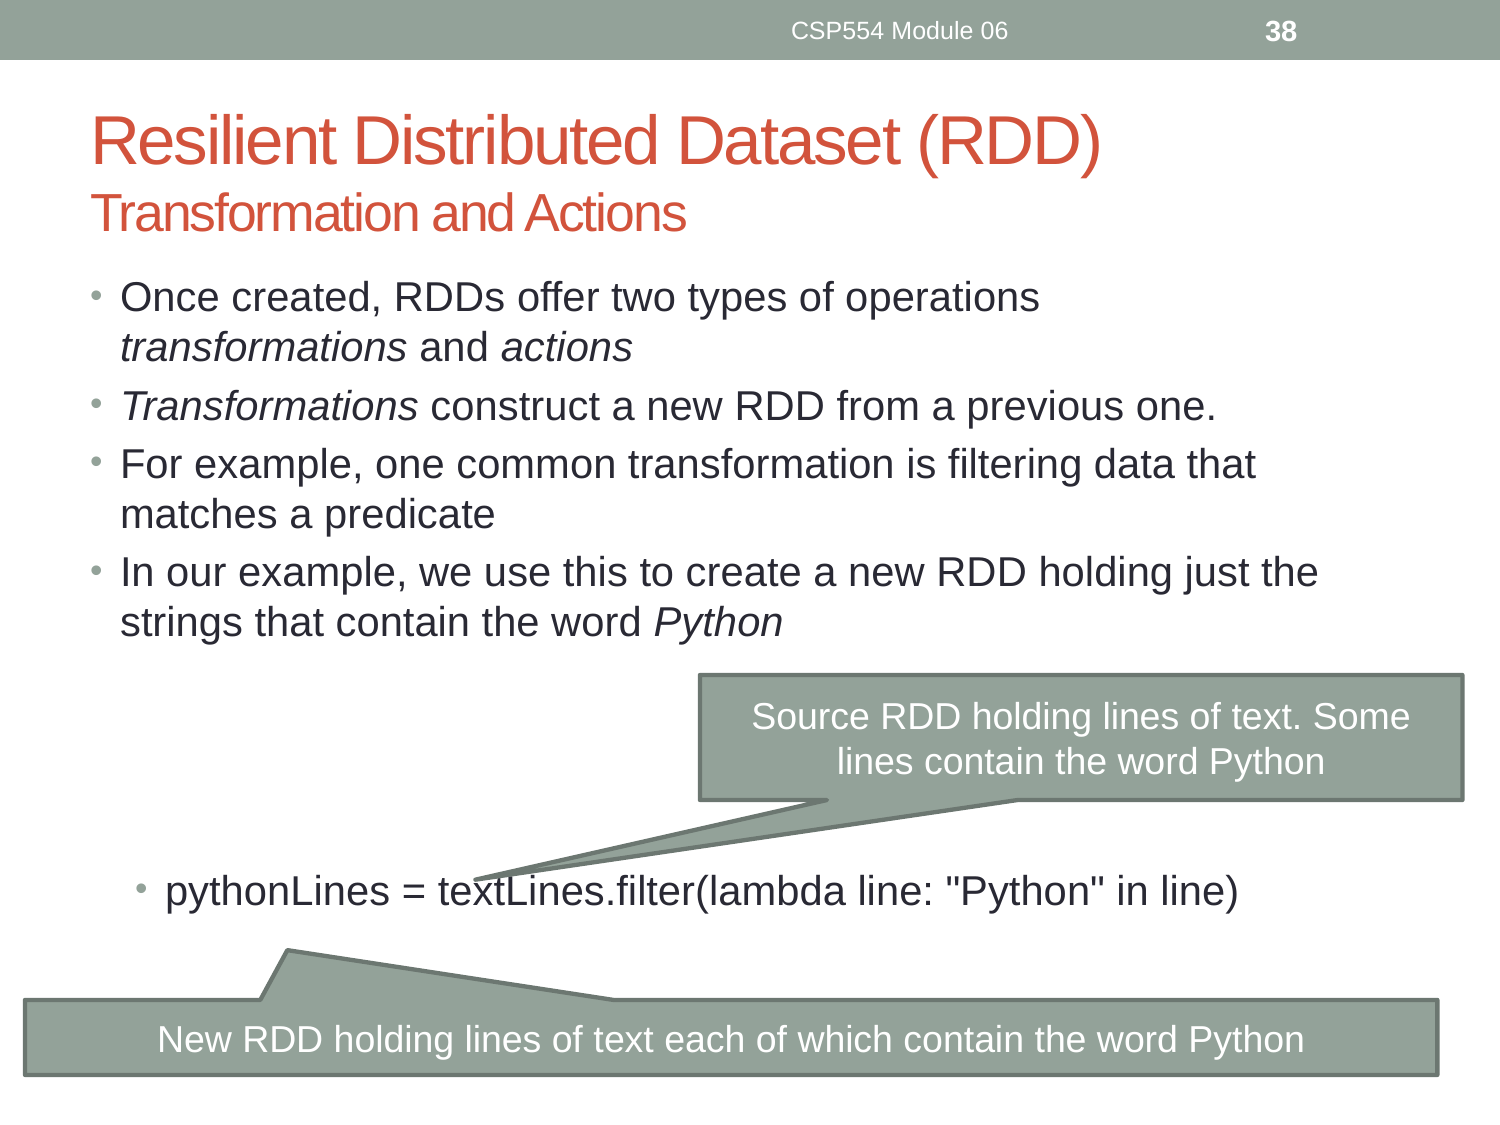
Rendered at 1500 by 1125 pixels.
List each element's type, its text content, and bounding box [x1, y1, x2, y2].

slide_number 38 [1250, 3, 1425, 57]
title Resilient Distributed Dataset (RDD) Transformation and Actions [75, 87, 1425, 250]
text_box New RDD holding lines of text each of which contain the word Python [22, 948, 1440, 1078]
text_box Source RDD holding lines of text. Some lines contain the word Python [473, 672, 1465, 882]
footer CSP554 Module 06 [562, 3, 1238, 57]
list Once created, RDDs offer two types of operations transformations and actions Transformations construct a new RDD from a previous one. For example, one common transformation is filtering data that matches a predicate In our example, we use this to create a new RDD holding just the strings that contain the word Python pythonLines = textLines.filter(lambda line: "Python" in line) [75, 262, 1425, 997]
